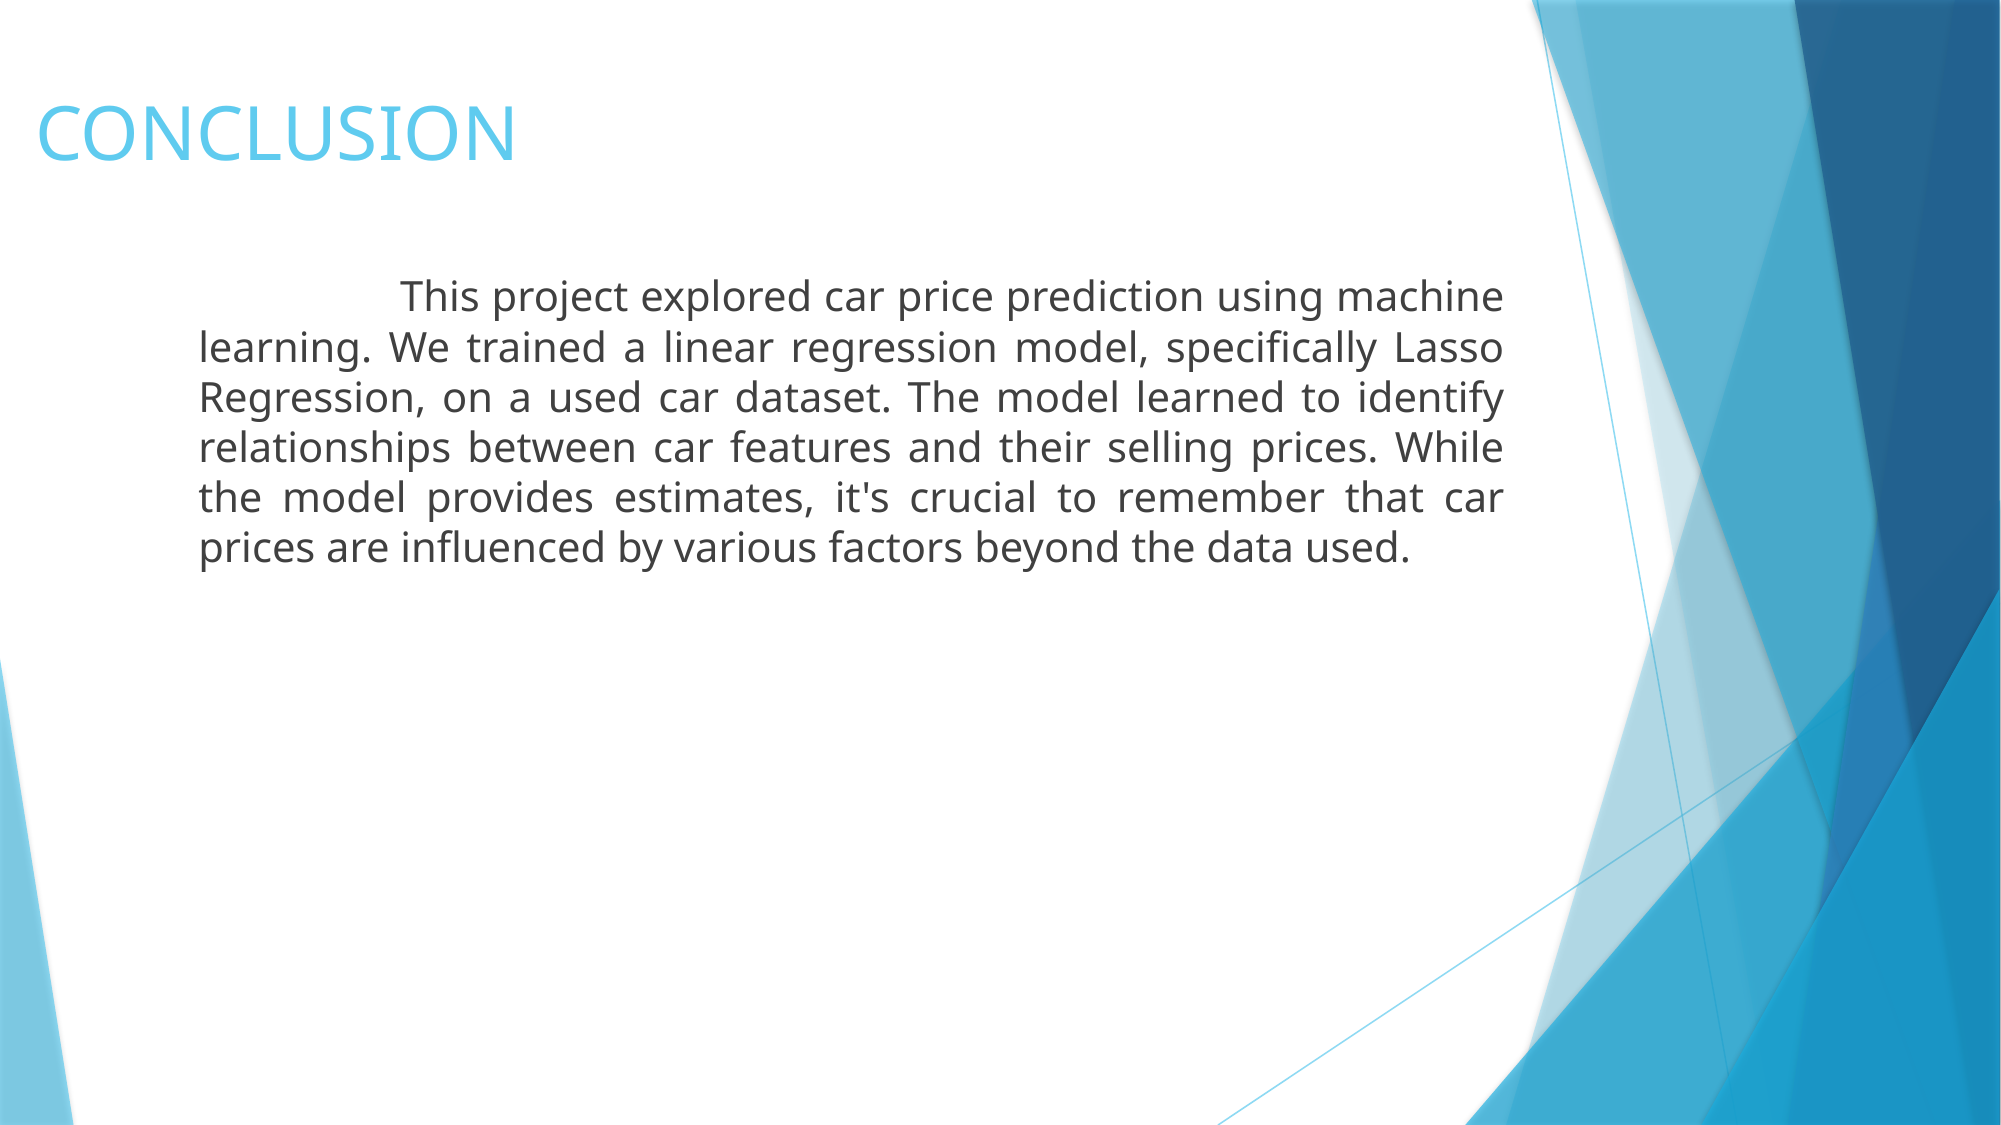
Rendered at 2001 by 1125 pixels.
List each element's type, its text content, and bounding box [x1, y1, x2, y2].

list This project explored car price prediction using machine learning. We trained a linear regression model, specifically Lasso Regression, on a used car dataset. The model learned to identify relationships between car features and their selling prices. While the model provides estimates, it's crucial to remember that car prices are influenced by various factors beyond the data used. [183, 262, 1521, 987]
title CONCLUSION [20, 78, 1391, 199]
